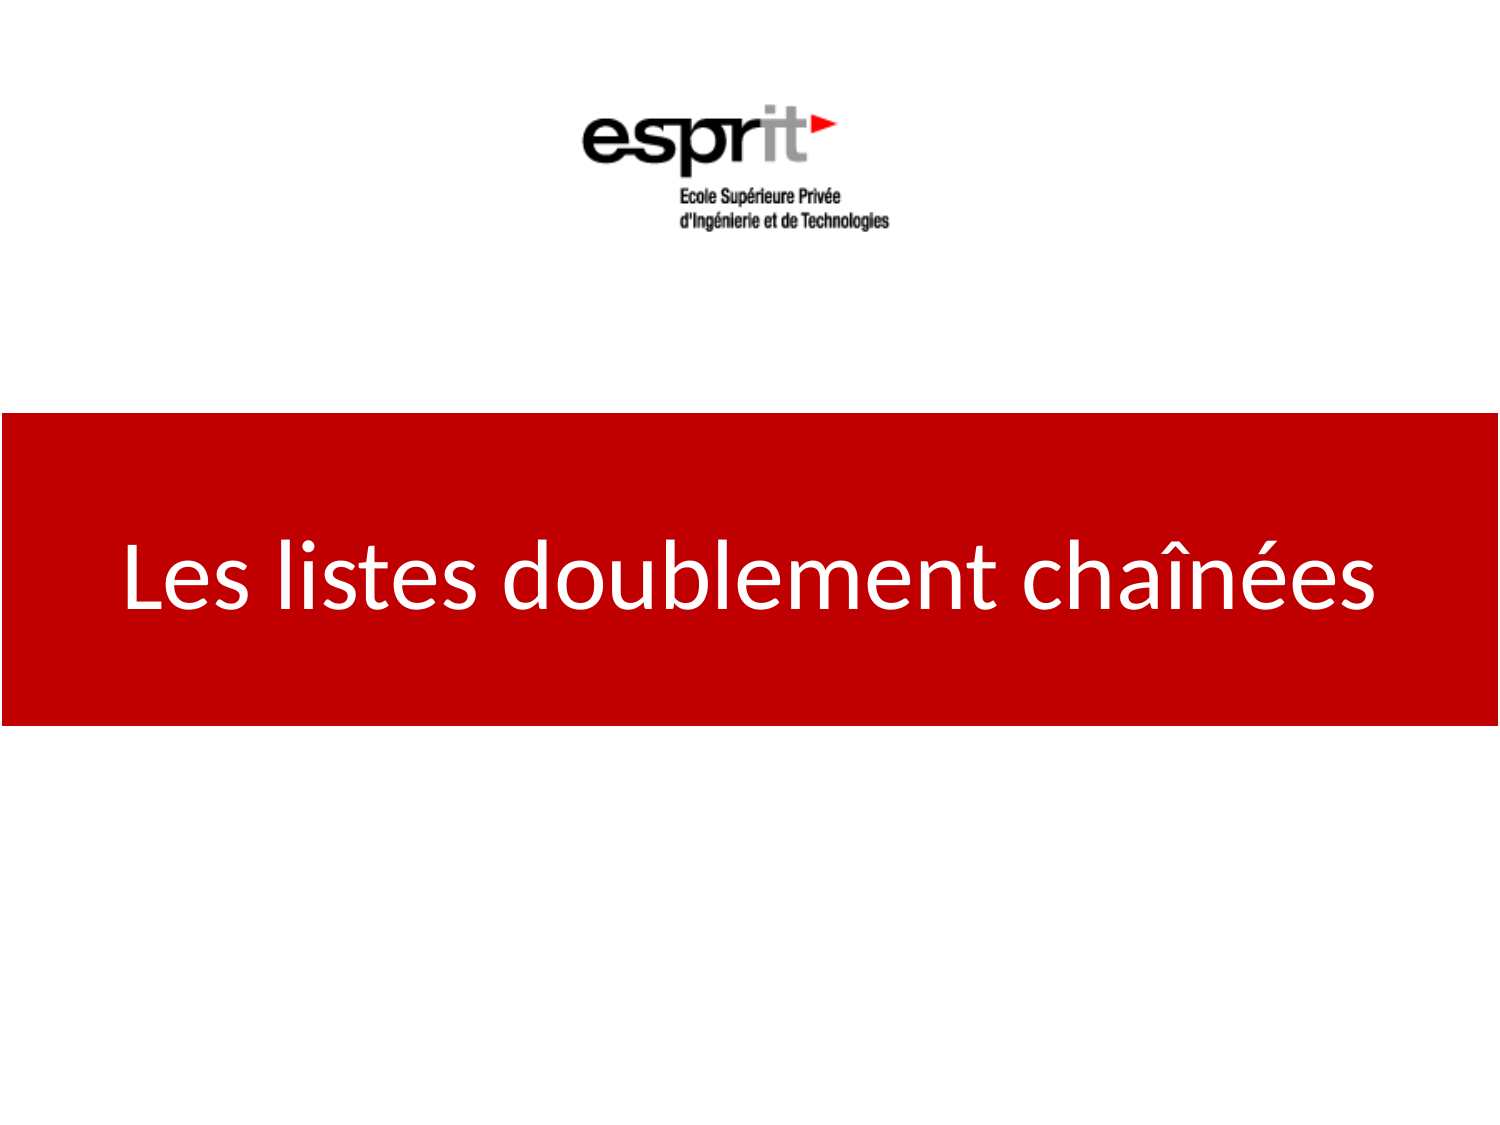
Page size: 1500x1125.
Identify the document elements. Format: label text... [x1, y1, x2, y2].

text_box Les listes doublement chaînées [0, 411, 1500, 728]
picture [548, 66, 905, 255]
